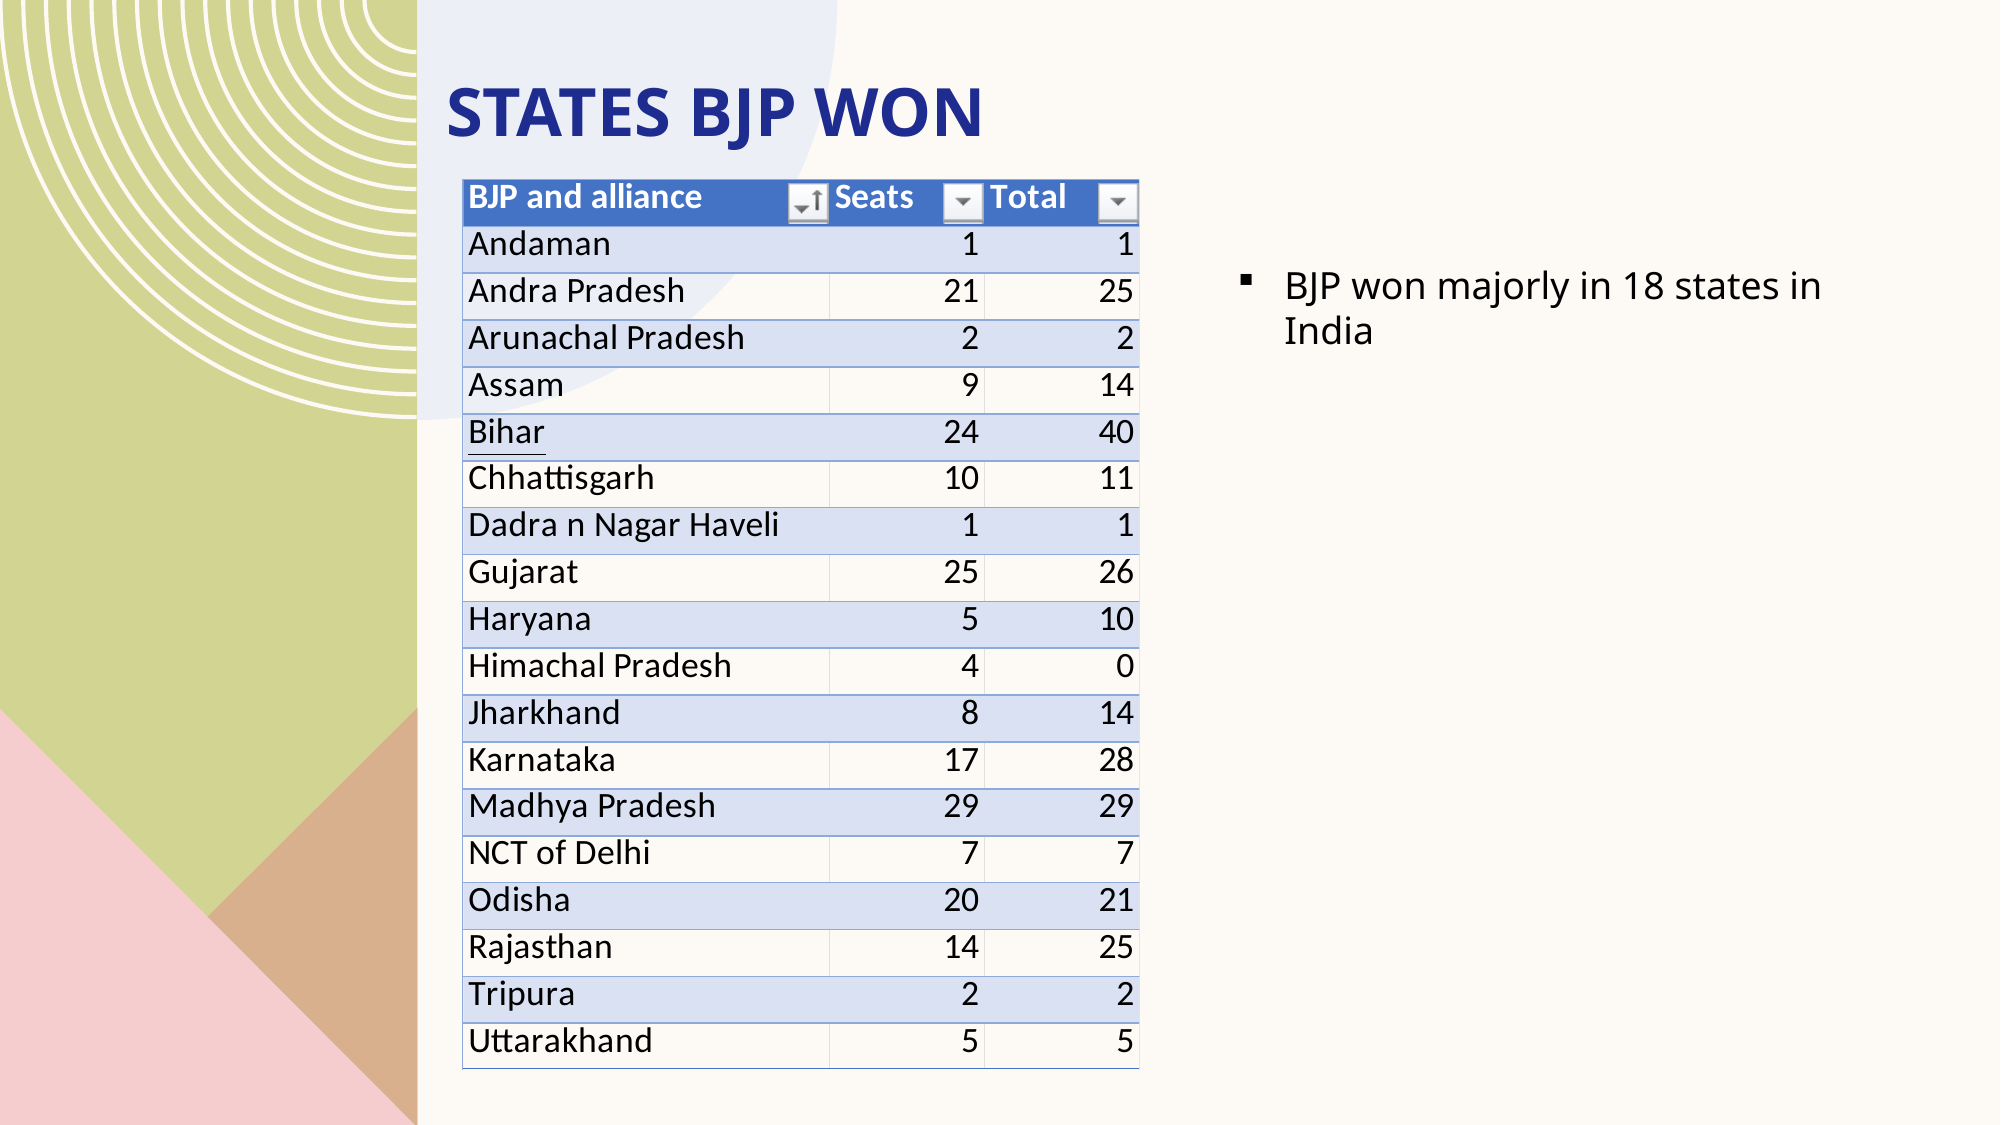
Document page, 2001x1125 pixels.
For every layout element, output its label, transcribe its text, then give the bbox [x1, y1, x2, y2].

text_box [461, 178, 1141, 1071]
title States Bjp won [431, 0, 1738, 150]
text_box BJP won majorly in 18 states in India [1222, 254, 1884, 360]
